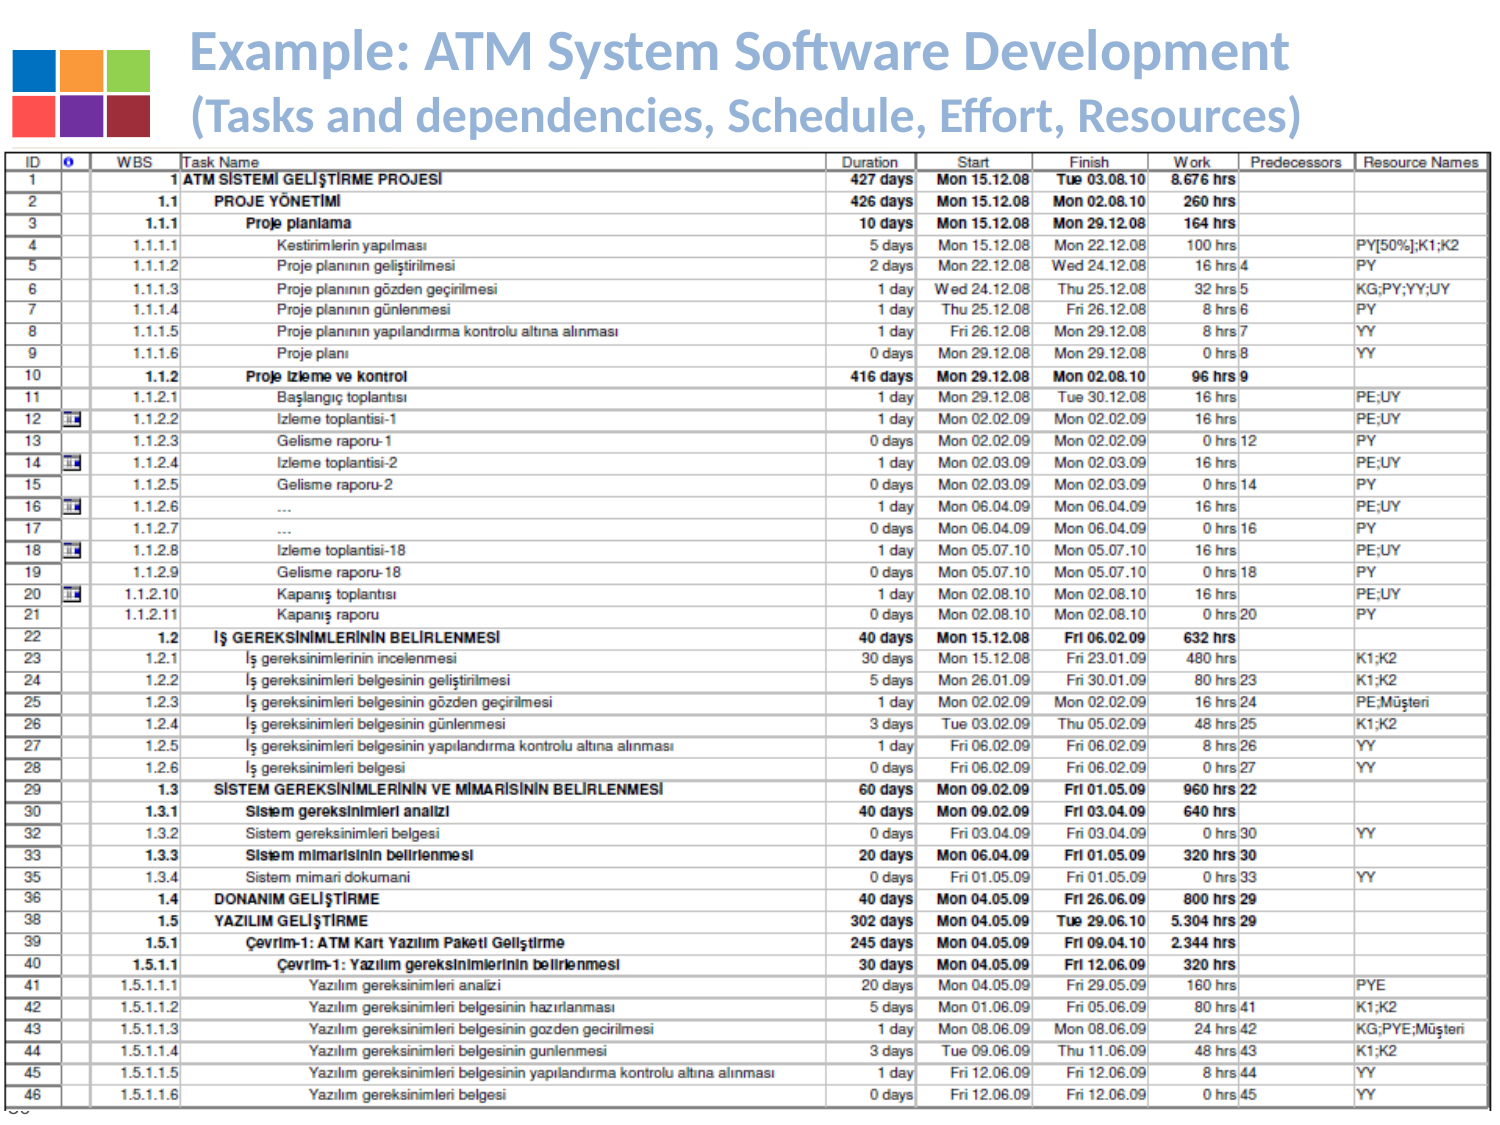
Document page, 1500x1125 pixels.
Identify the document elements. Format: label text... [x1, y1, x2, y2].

title Example: ATM System Software Development (Tasks and dependencies, Schedule, Effort, Resources) [174, 47, 1475, 148]
picture [0, 149, 1493, 1112]
